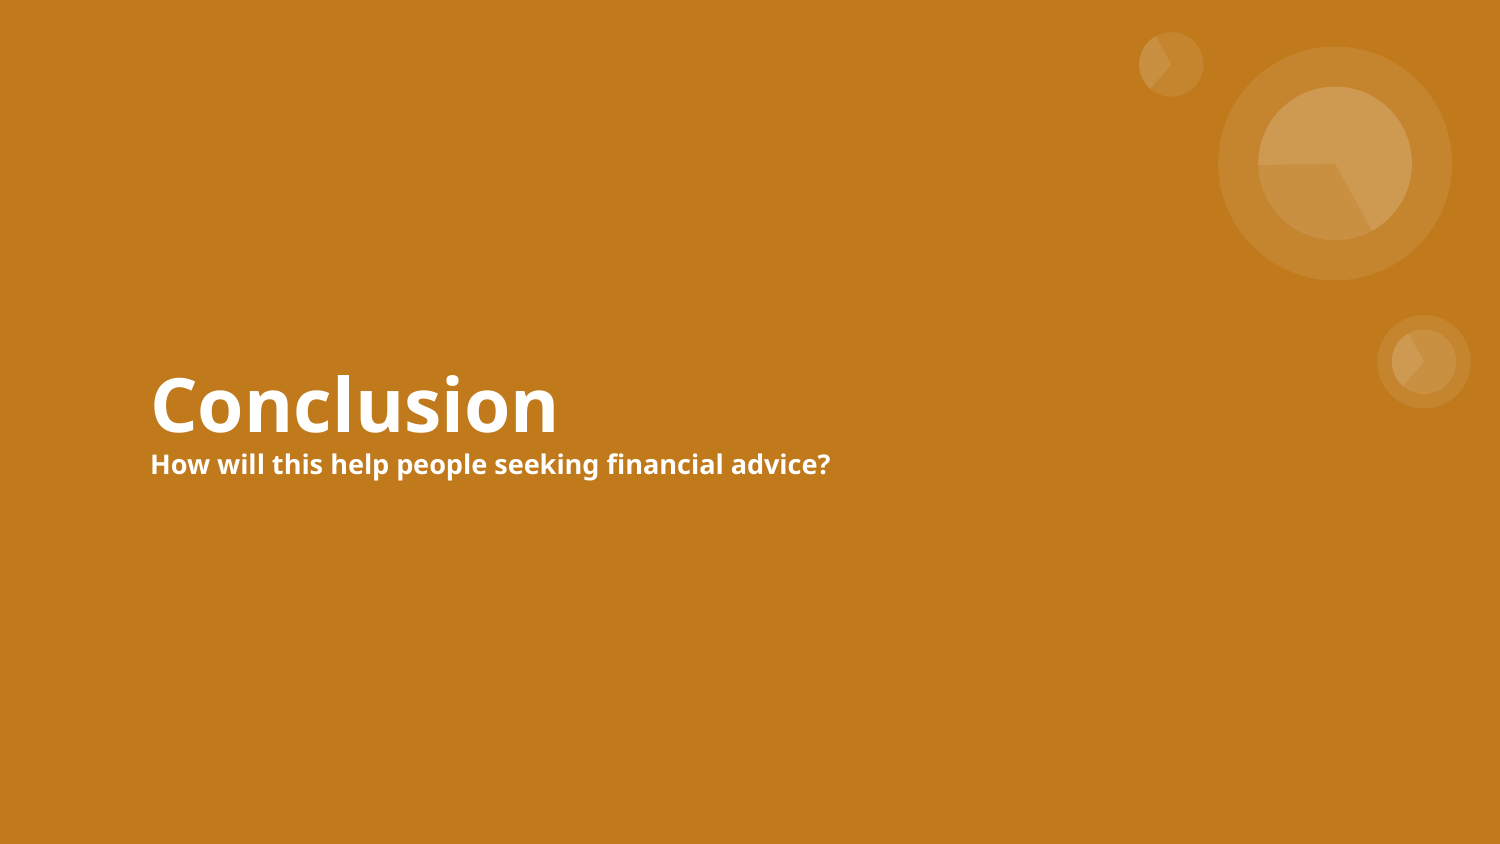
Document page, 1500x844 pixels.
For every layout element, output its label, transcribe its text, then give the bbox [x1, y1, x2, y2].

title Conclusion How will this help people seeking financial advice? [135, 125, 1307, 712]
